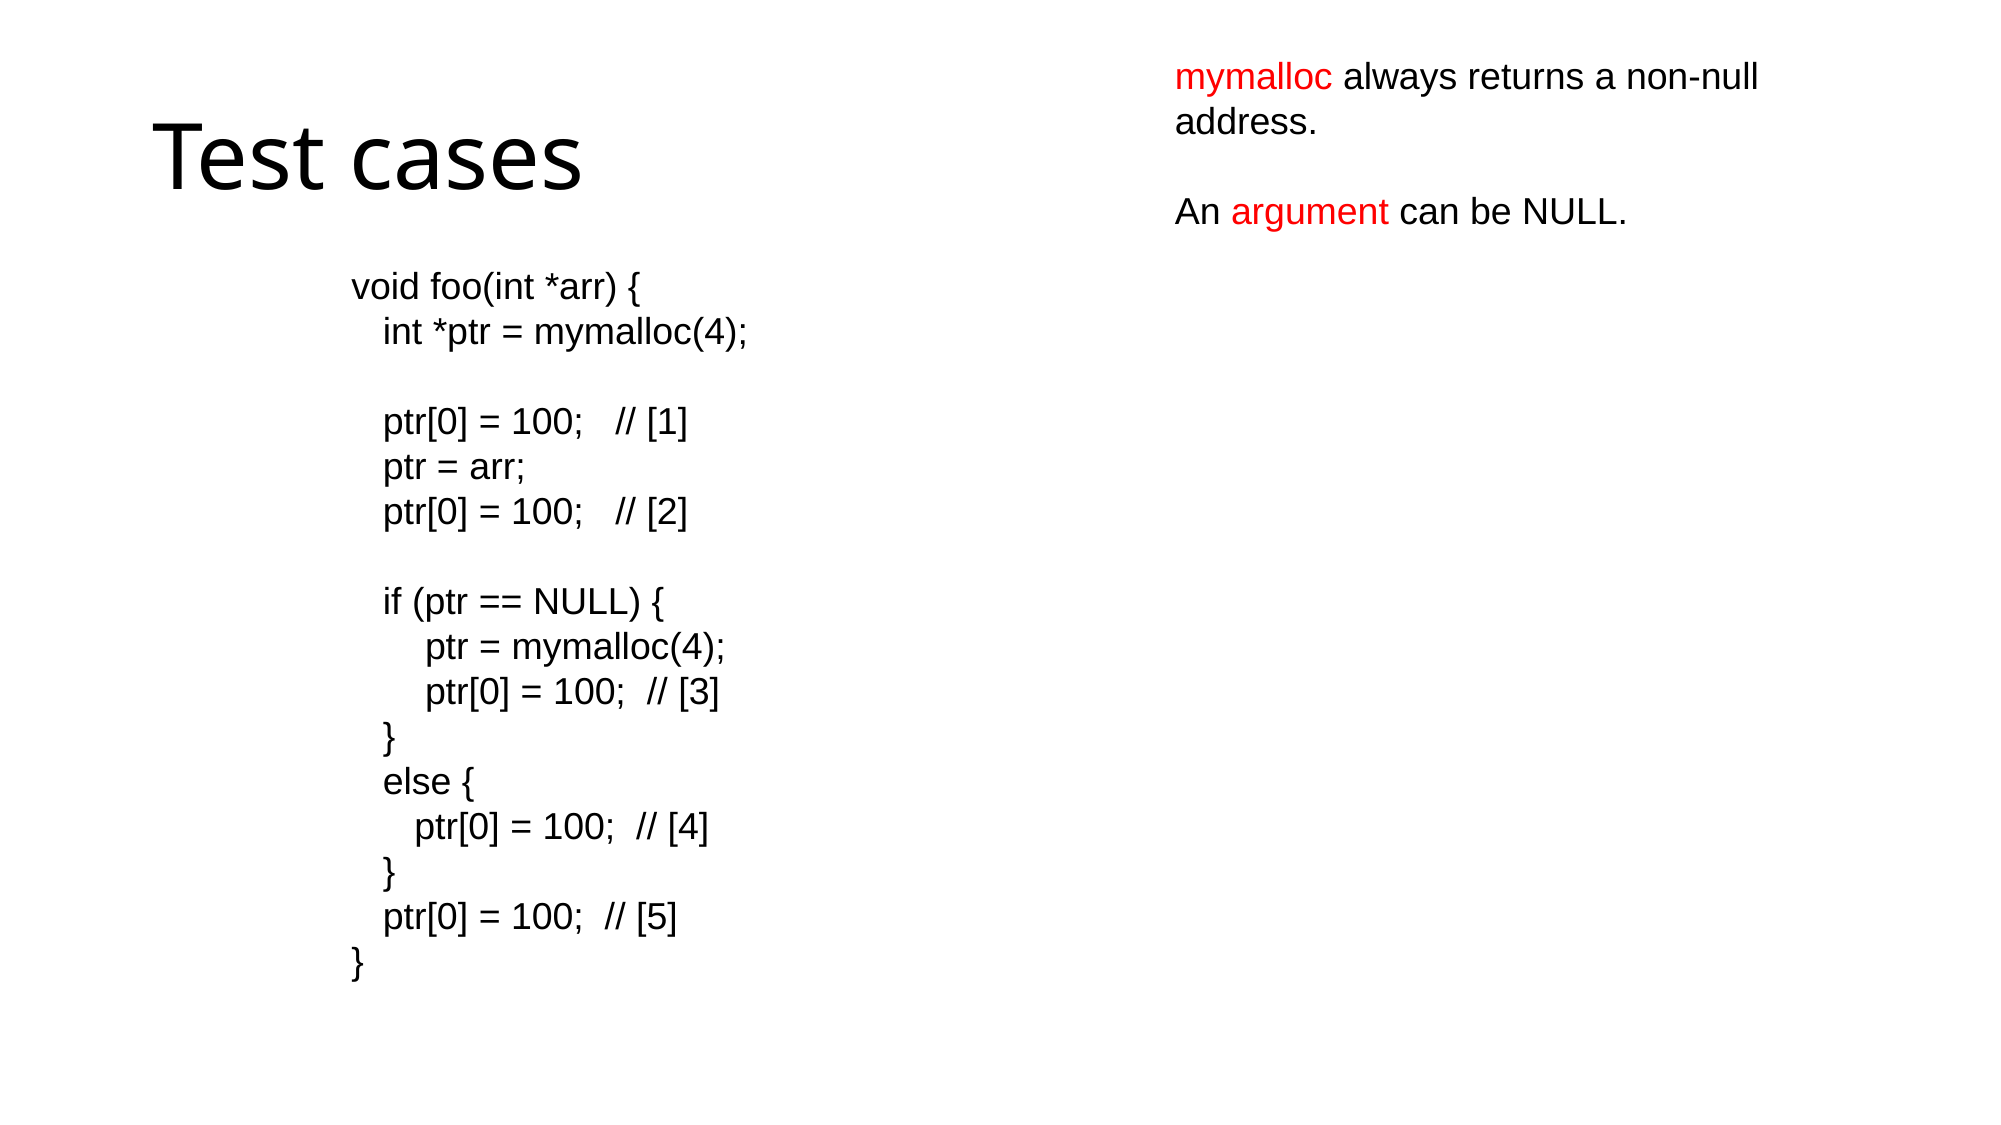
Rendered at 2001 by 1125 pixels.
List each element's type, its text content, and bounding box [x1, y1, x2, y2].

text_box void foo(int *arr) { int *ptr = mymalloc(4); ptr[0] = 100; // [1] ptr = arr; ptr[0] = 100; // [2] if (ptr == NULL) { ptr = mymalloc(4); ptr[0] = 100; // [3] } else { ptr[0] = 100; // [4] } ptr[0] = 100; // [5] } [336, 254, 942, 990]
text_box mymalloc always returns a non-null address. An argument can be NULL. [1159, 44, 1863, 330]
title Test cases [137, 51, 1159, 269]
